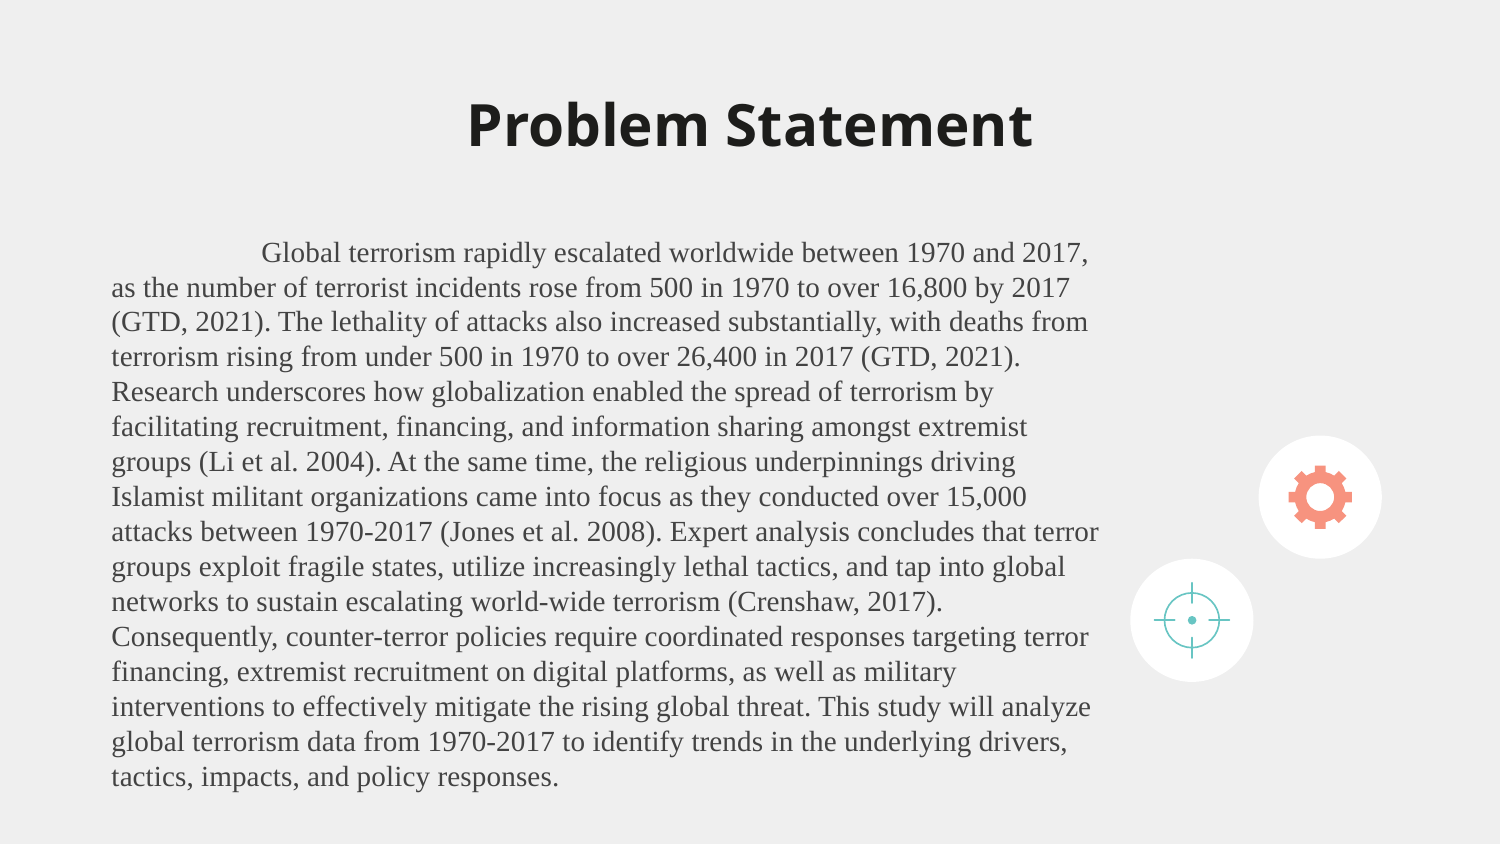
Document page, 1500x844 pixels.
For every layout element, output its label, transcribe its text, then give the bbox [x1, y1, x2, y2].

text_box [1130, 558, 1254, 683]
title Problem Statement [118, 72, 1382, 168]
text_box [1258, 435, 1383, 559]
list Global terrorism rapidly escalated worldwide between 1970 and 2017, as the number of terrorist incidents rose from 500 in 1970 to over 16,800 by 2017 (GTD, 2021). The lethality of attacks also increased substantially, with deaths from terrorism rising from under 500 in 1970 to over 26,400 in 2017 (GTD, 2021). Research underscores how globalization enabled the spread of terrorism by facilitating recruitment, financing, and information sharing amongst extremist groups (Li et al. 2004). At the same time, the religious underpinnings driving Islamist militant organizations came into focus as they conducted over 15,000 attacks between 1970-2017 (Jones et al. 2008). Expert analysis concludes that terror groups exploit fragile states, utilize increasingly lethal tactics, and tap into global networks to sustain escalating world-wide terrorism (Crenshaw, 2017). Consequently, counter-terror policies require coordinated responses targeting terror financing, extremist recruitment on digital platforms, as well as military interventions to effectively mitigate the rising global threat. This study will analyze global terrorism data from 1970-2017 to identify trends in the underlying drivers, tactics, impacts, and policy responses. [96, 217, 1117, 817]
